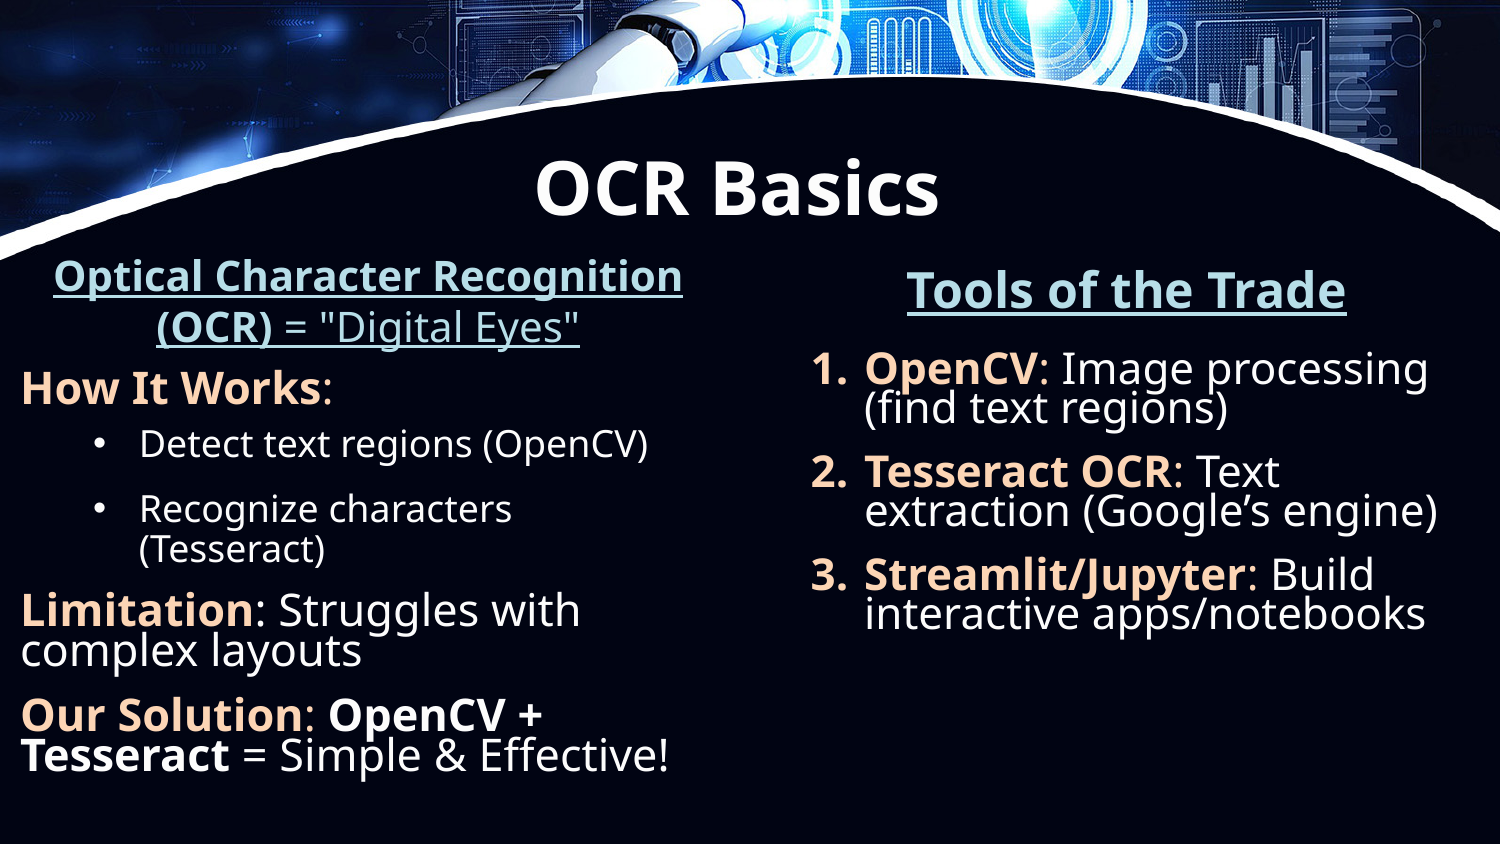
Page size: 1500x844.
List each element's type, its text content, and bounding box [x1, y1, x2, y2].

list Optical Character Recognition (OCR) = "Digital Eyes" [36, 232, 700, 358]
list OpenCV: Image processing (find text regions) Tesseract OCR: Text extraction (Google’s engine) Streamlit/Jupyter: Build interactive apps/notebooks [795, 346, 1459, 723]
picture [0, 0, 1500, 844]
title OCR Basics [73, 121, 1402, 251]
picture [1010, 26, 1018, 35]
list How It Works: Detect text regions (OpenCV) Recognize characters (Tesseract) Limitation: Struggles with complex layouts Our Solution: OpenCV + Tesseract = Simple & Effective! [5, 366, 700, 823]
list Tools of the Trade [795, 250, 1459, 326]
